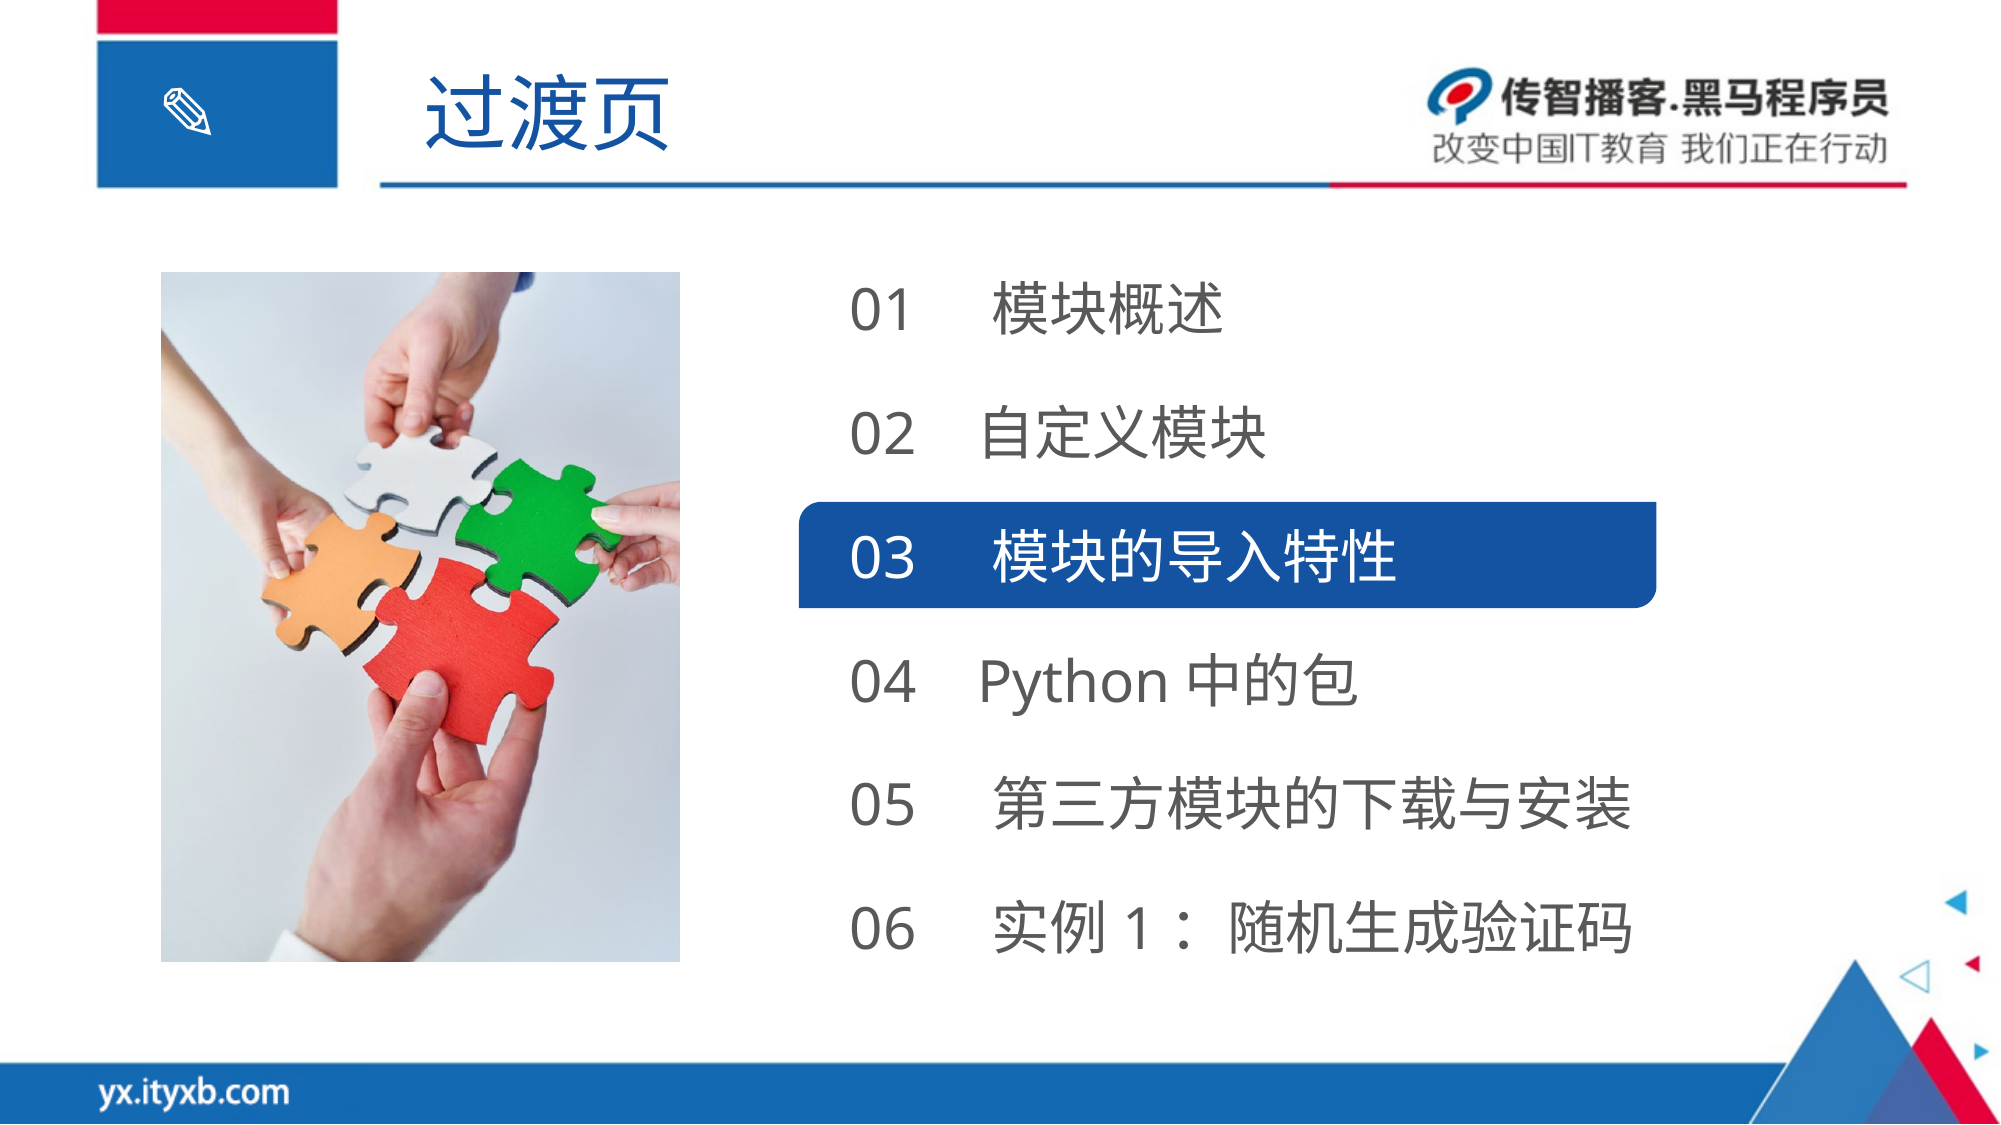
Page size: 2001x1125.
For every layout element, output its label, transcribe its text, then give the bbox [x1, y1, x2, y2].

text_box 06 实例1：随机生成验证码 [849, 891, 1657, 962]
text_box [797, 500, 1658, 610]
picture [0, 0, 2000, 1124]
text_box 02 自定义模块 [849, 395, 1657, 467]
text_box 05 第三方模块的下载与安装 [849, 767, 1657, 838]
text_box 04 Python中的包 [849, 643, 1657, 714]
text_box 过渡页 [409, 53, 899, 169]
text_box 03 模块的导入特性 [849, 519, 1657, 590]
text_box 01 模块概述 [849, 272, 1657, 343]
